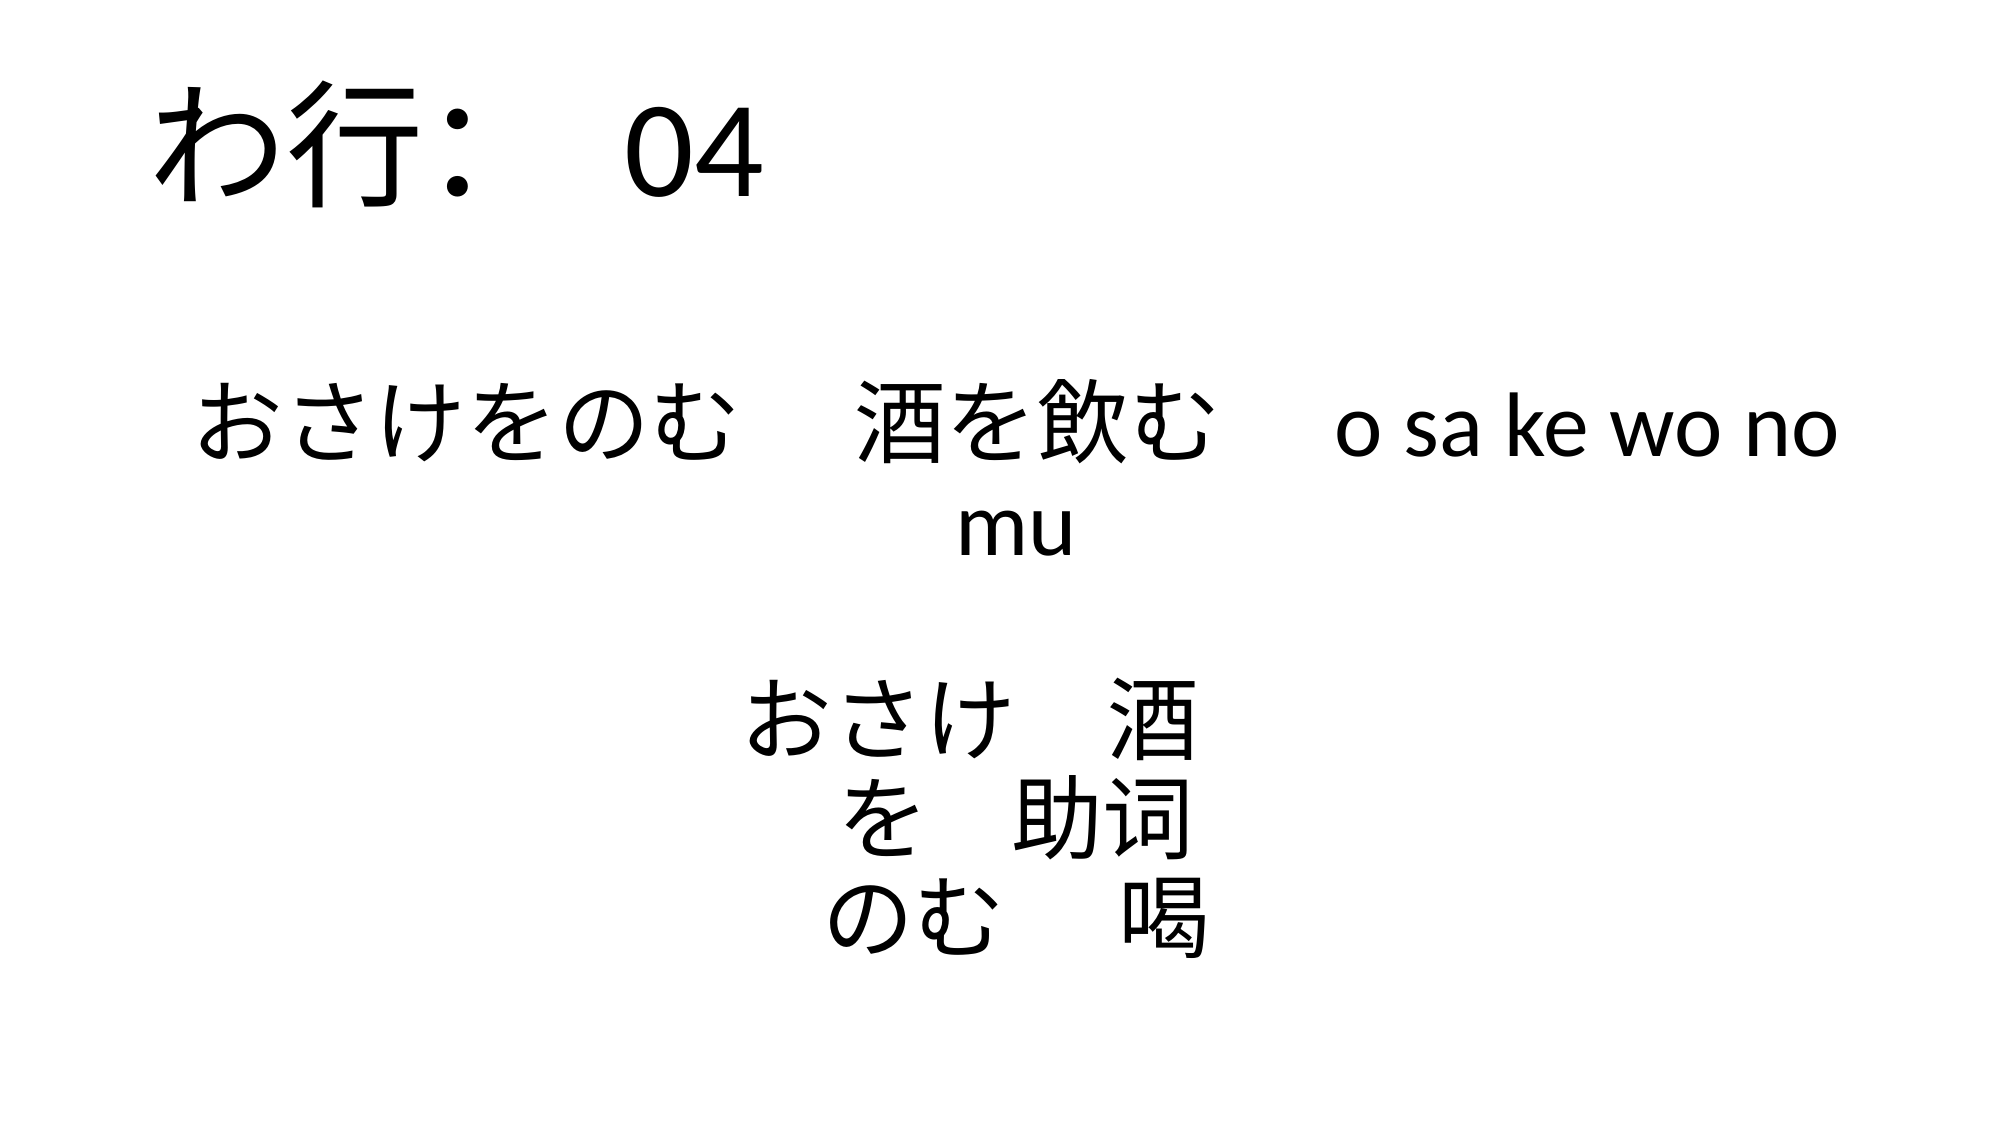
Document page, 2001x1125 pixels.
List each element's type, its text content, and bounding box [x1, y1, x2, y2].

title おさけをのむ 酒を飲む o sa ke wo no mu おさけ 酒 を 助词 のむ 喝 [137, 428, 1895, 921]
text_box わ行： 04 [79, 77, 834, 228]
